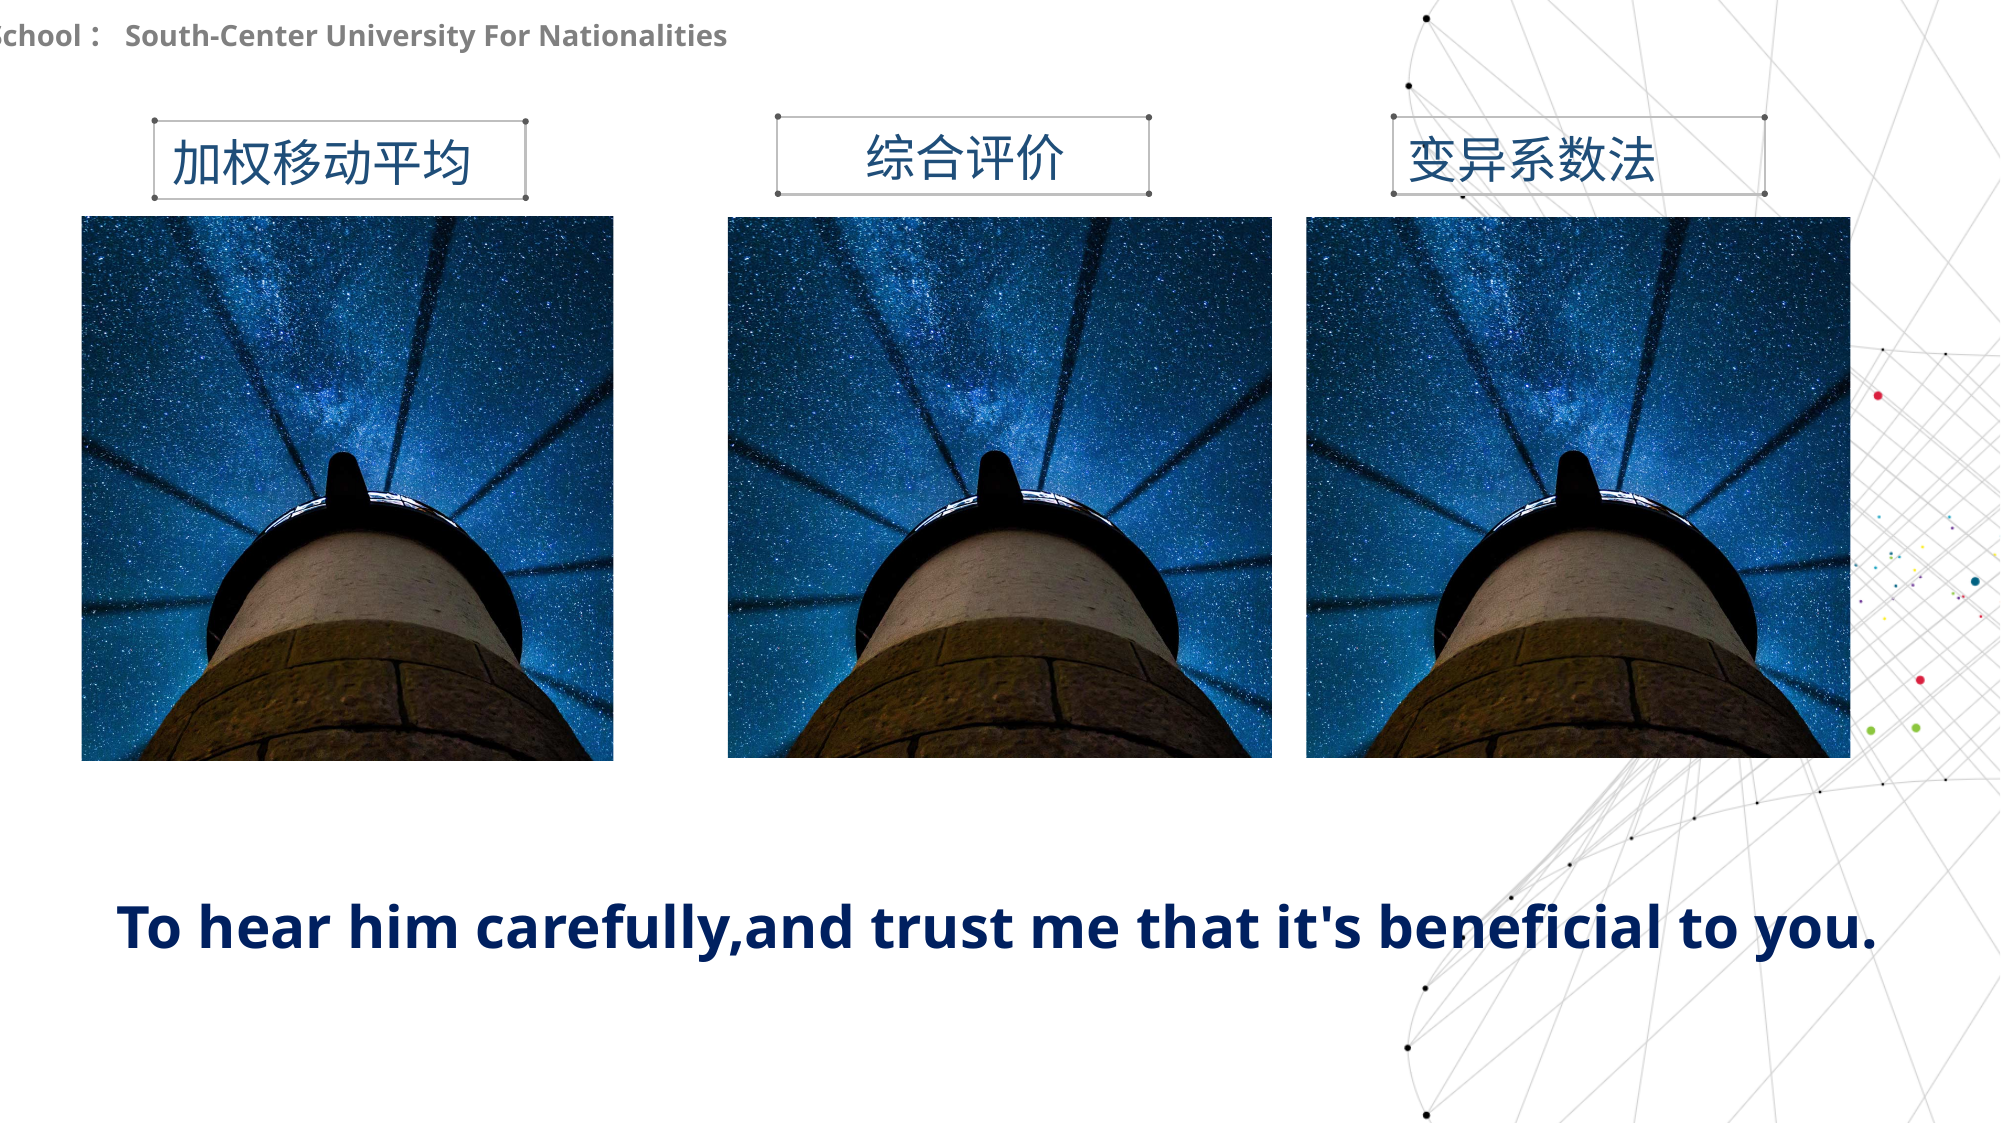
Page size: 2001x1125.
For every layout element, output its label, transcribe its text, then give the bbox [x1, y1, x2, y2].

picture [1306, 0, 2001, 1123]
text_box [151, 117, 529, 201]
picture [727, 216, 1273, 758]
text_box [1390, 113, 1769, 197]
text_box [774, 113, 1153, 197]
text_box School：South-Center University For Nationalities [0, 9, 743, 60]
text_box To hear him carefully,and trust me that it's beneficial to you. [102, 882, 1894, 968]
picture [81, 216, 614, 761]
